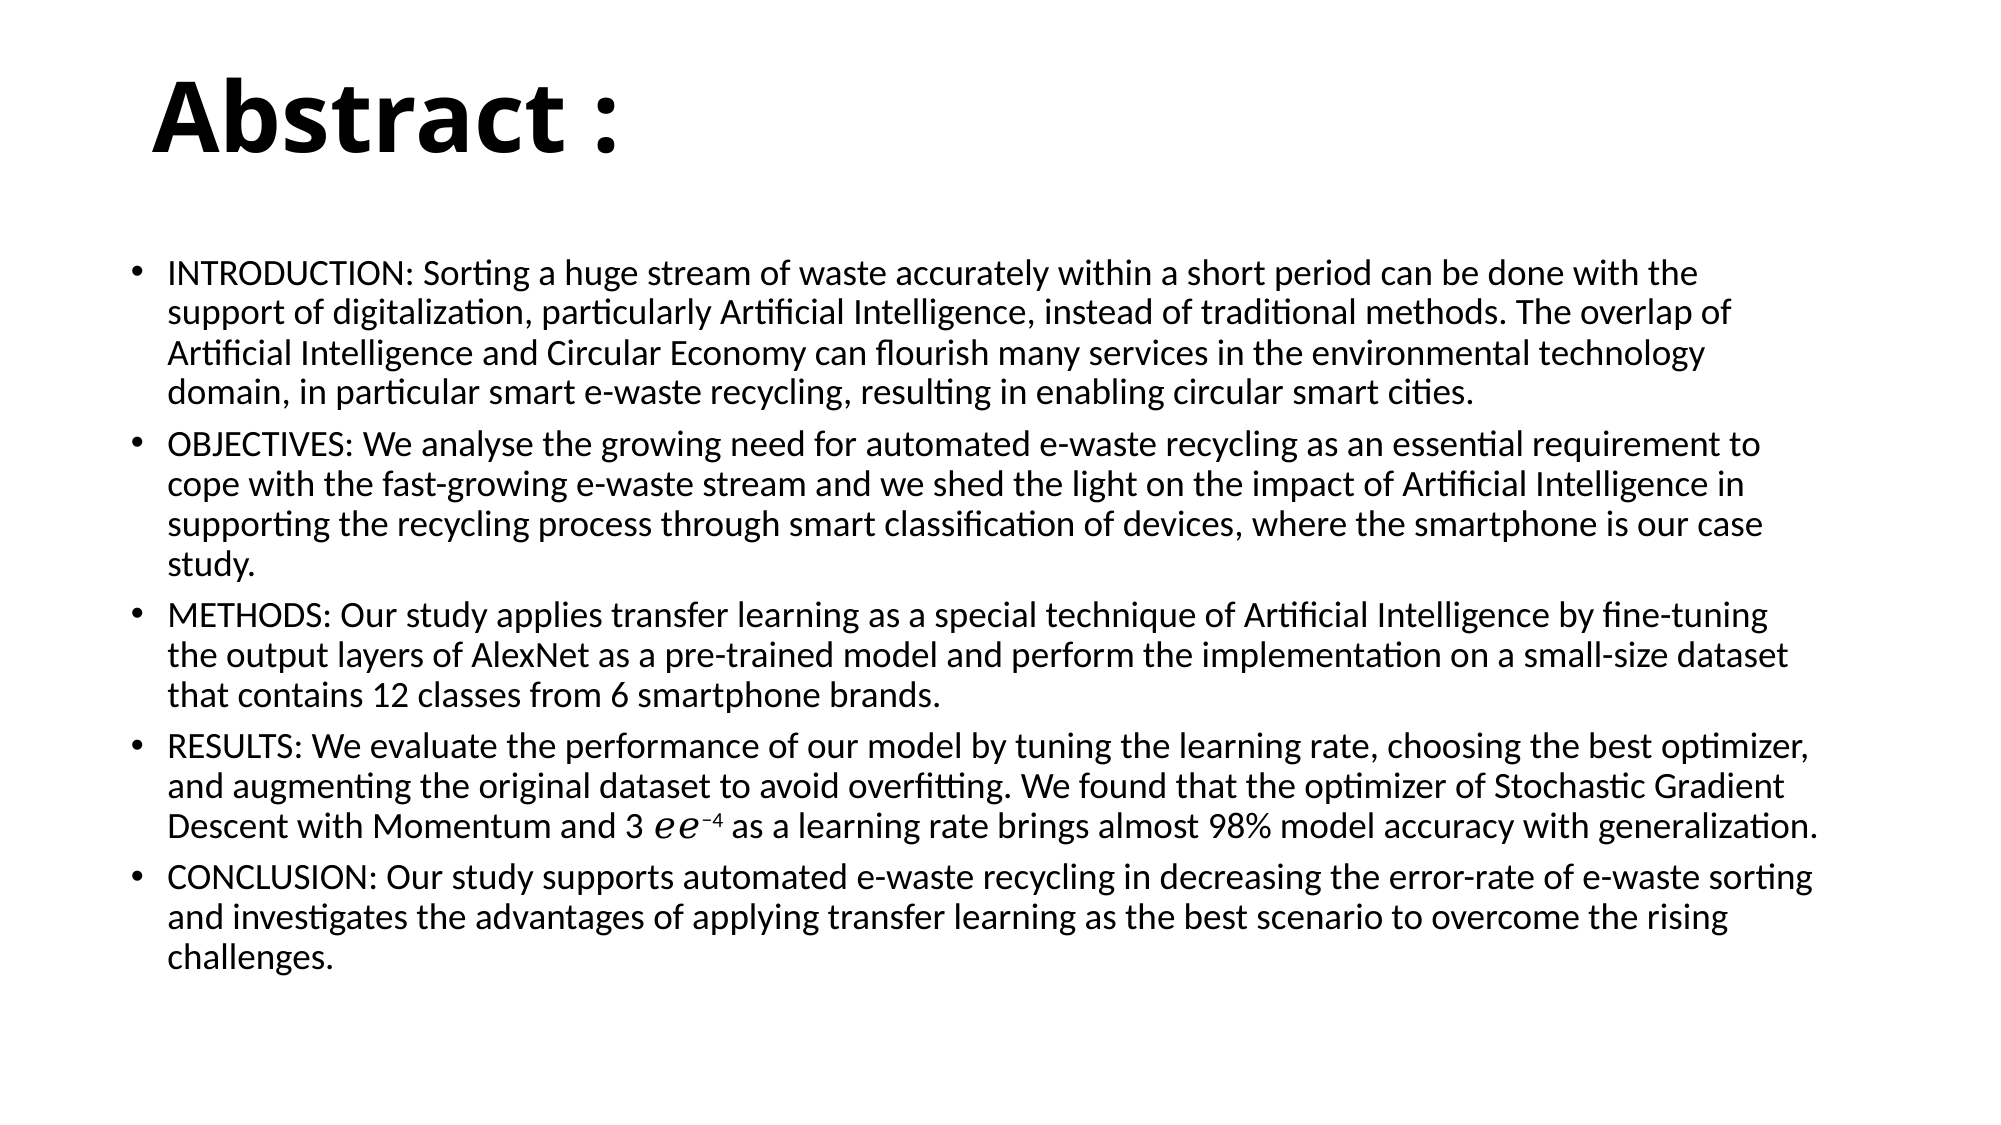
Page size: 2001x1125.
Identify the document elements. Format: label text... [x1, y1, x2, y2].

title Abstract : [137, 59, 1863, 278]
list INTRODUCTION: Sorting a huge stream of waste accurately within a short period can be done with the support of digitalization, particularly Artificial Intelligence, instead of traditional methods. The overlap of Artificial Intelligence and Circular Economy can flourish many services in the environmental technology domain, in particular smart e-waste recycling, resulting in enabling circular smart cities. OBJECTIVES: We analyse the growing need for automated e-waste recycling as an essential requirement to cope with the fast-growing e-waste stream and we shed the light on the impact of Artificial Intelligence in supporting the recycling process through smart classification of devices, where the smartphone is our case study. METHODS: Our study applies transfer learning as a special technique of Artificial Intelligence by fine-tuning the output layers of AlexNet as a pre-trained model and perform the implementation on a small-size dataset that contains 12 classes from 6 smartphone brands. RESULTS: We evaluate the performance of our model by tuning the learning rate, choosing the best optimizer, and augmenting the original dataset to avoid overfitting. We found that the optimizer of Stochastic Gradient Descent with Momentum and 3 𝑒𝑒−4 as a learning rate brings almost 98% model accuracy with generalization. CONCLUSION: Our study supports automated e-waste recycling in decreasing the error-rate of e-waste sorting and investigates the advantages of applying transfer learning as the best scenario to overcome the rising challenges. [115, 189, 1841, 1009]
